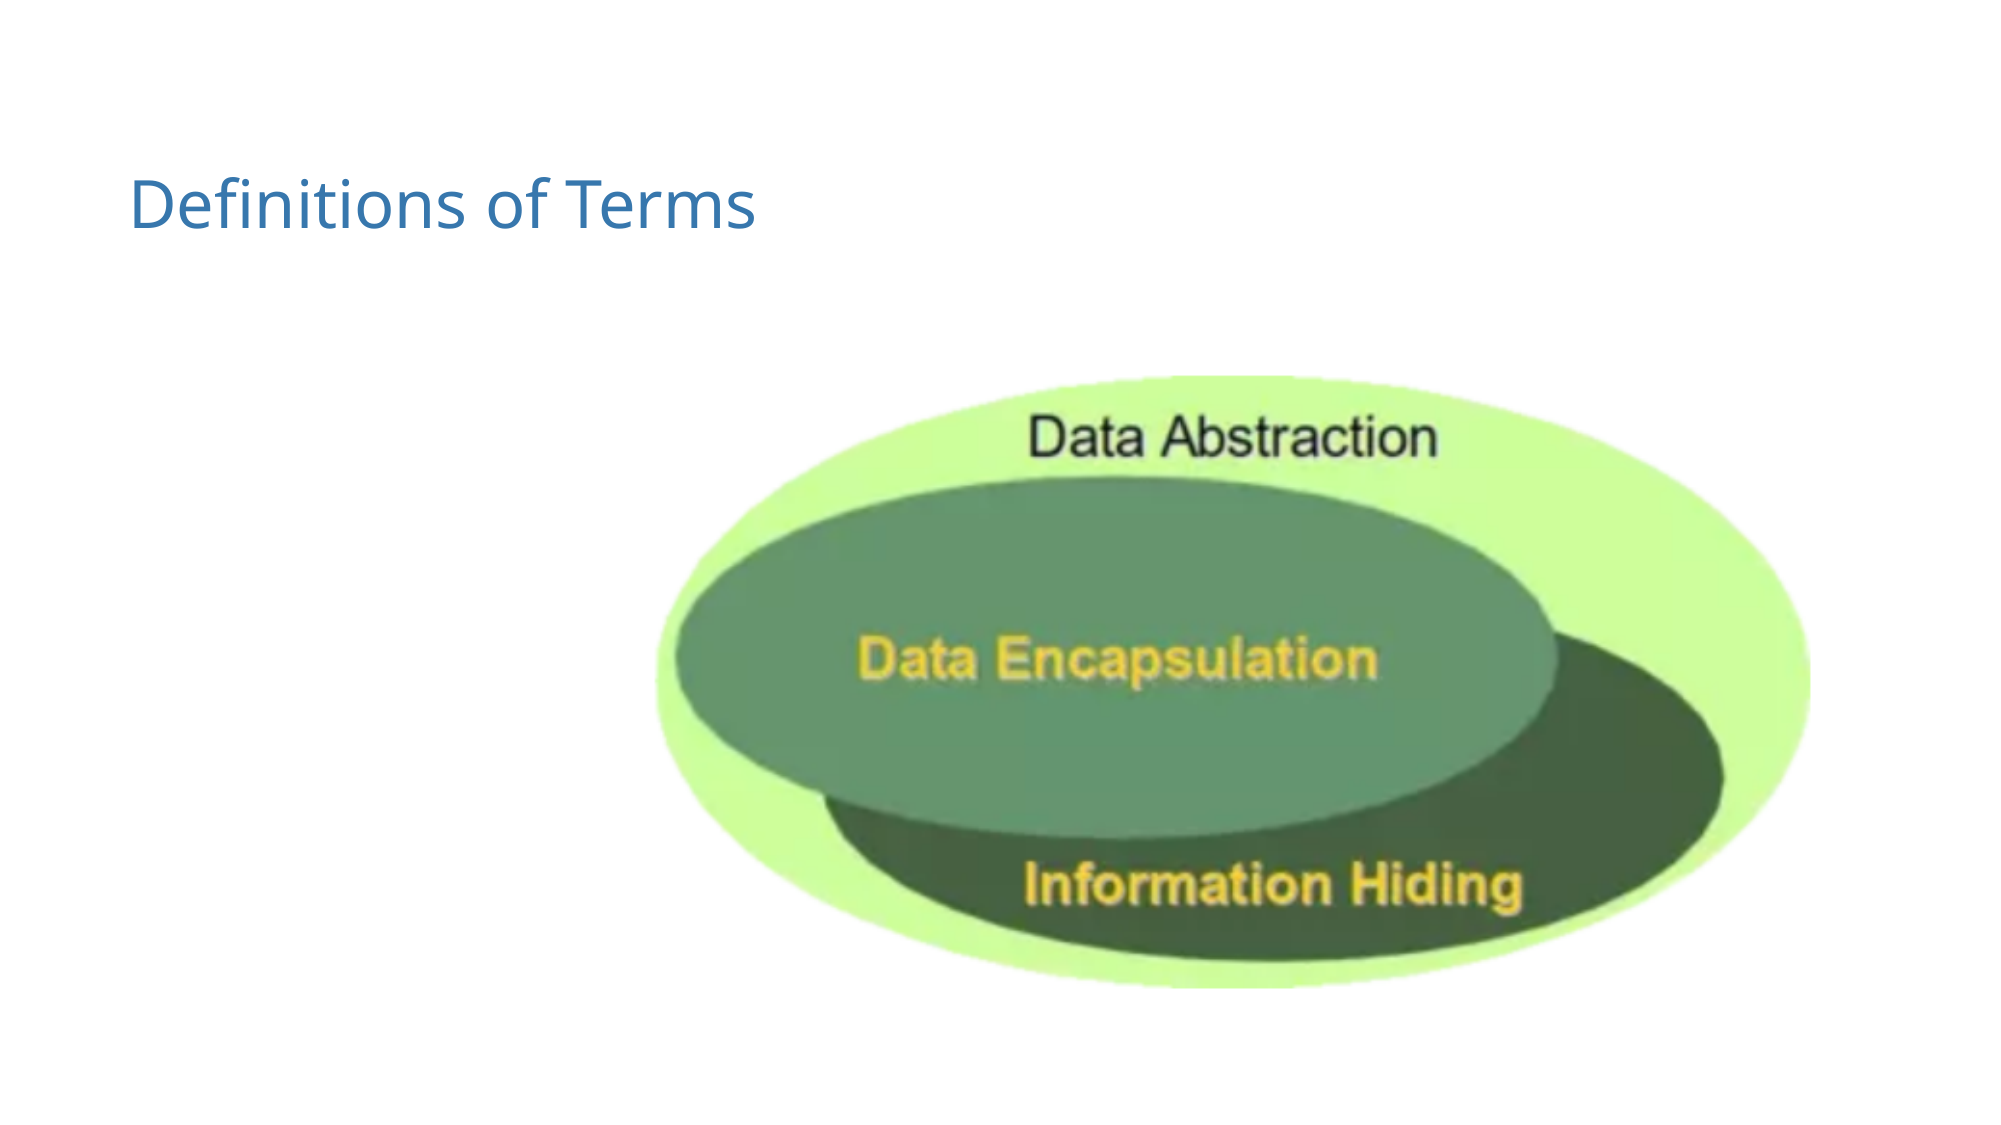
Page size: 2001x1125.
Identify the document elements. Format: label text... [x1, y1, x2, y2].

picture [613, 355, 1857, 1012]
text_box Definitions of Terms [113, 154, 1114, 250]
